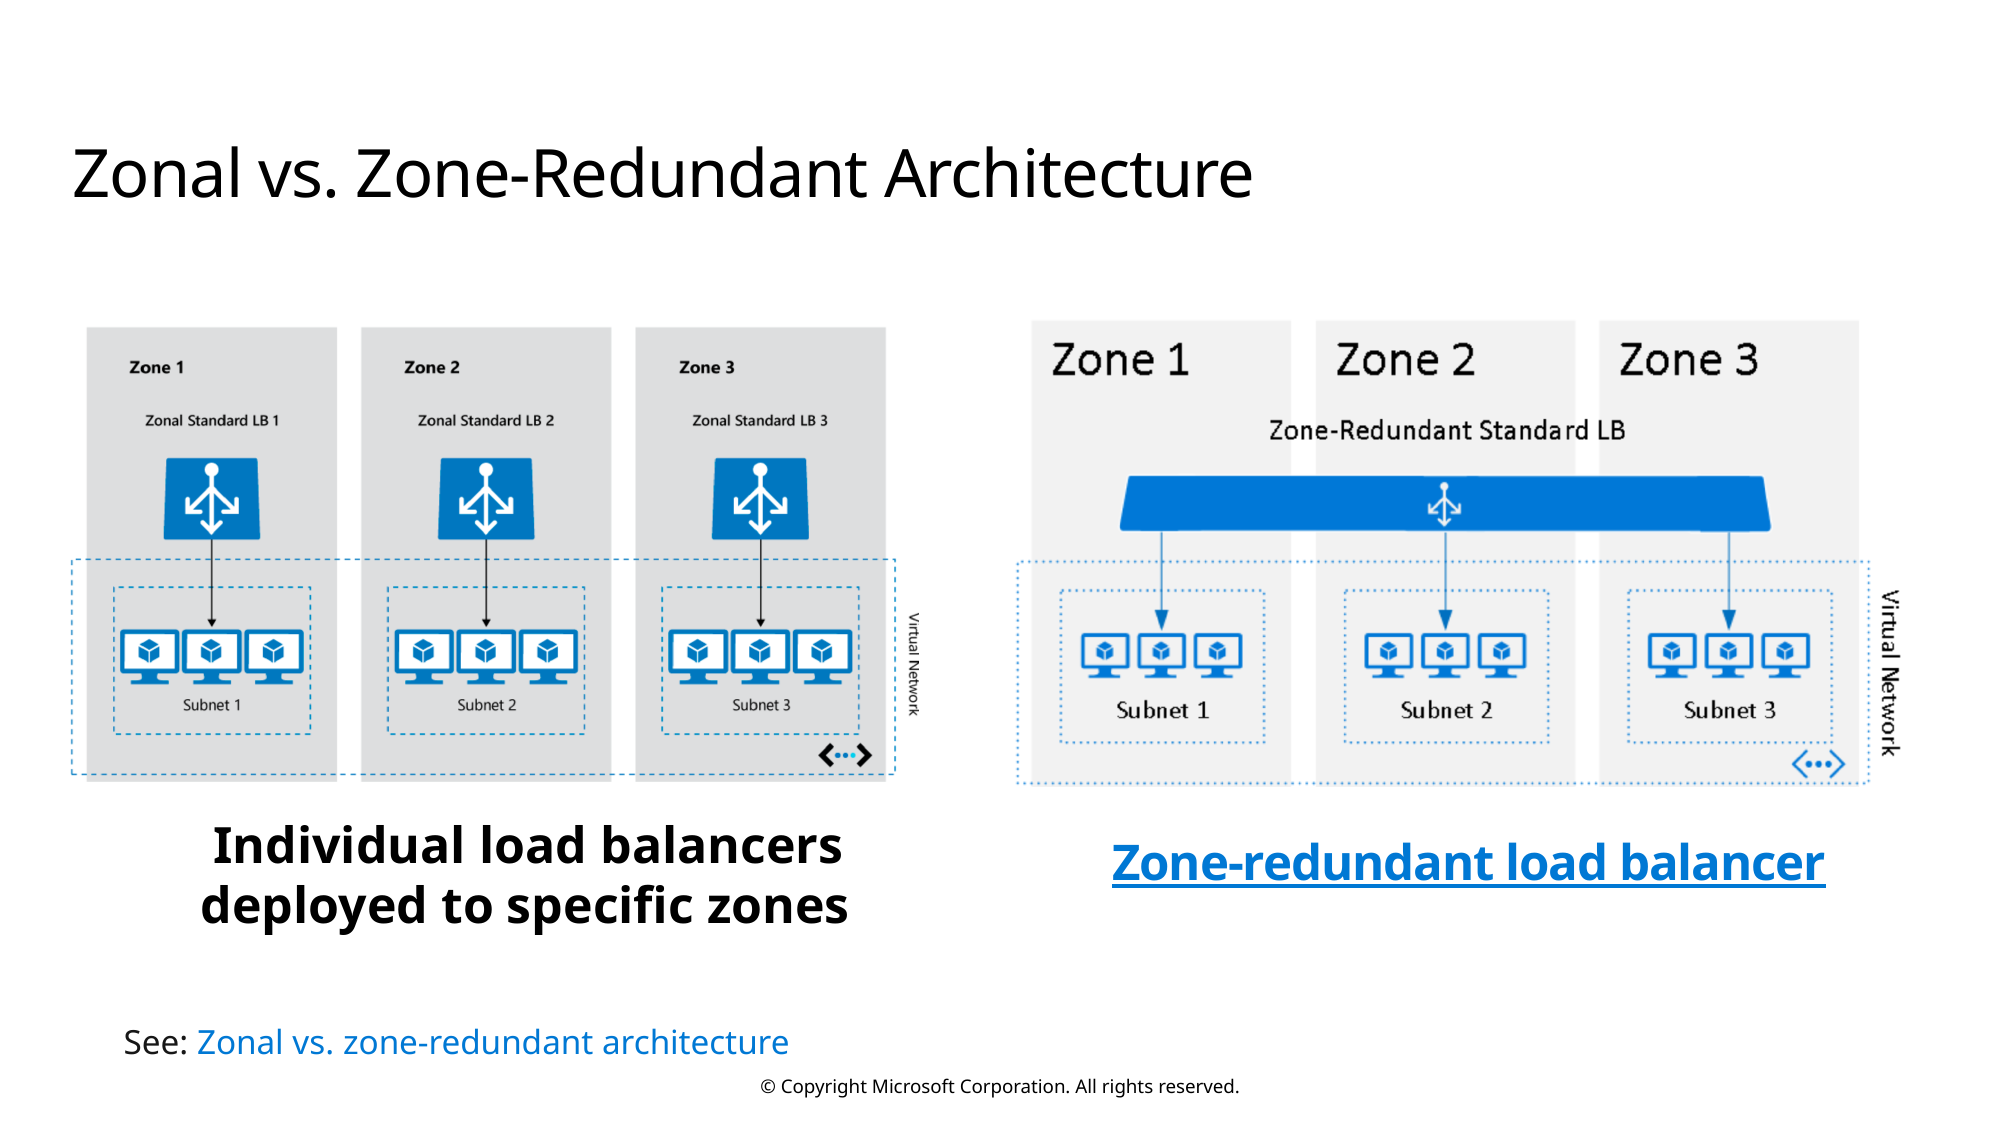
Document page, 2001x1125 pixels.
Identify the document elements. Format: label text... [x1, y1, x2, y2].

picture [1009, 309, 1906, 787]
list Zone-redundant load balancer [1097, 823, 1868, 900]
title Zonal vs. Zone-Redundant Architecture [72, 125, 1928, 192]
picture [61, 317, 919, 792]
text_box See: Zonal vs. zone-redundant architecture [108, 1013, 1185, 1074]
text_box Individual load balancers deployed to specific zones [185, 806, 927, 941]
